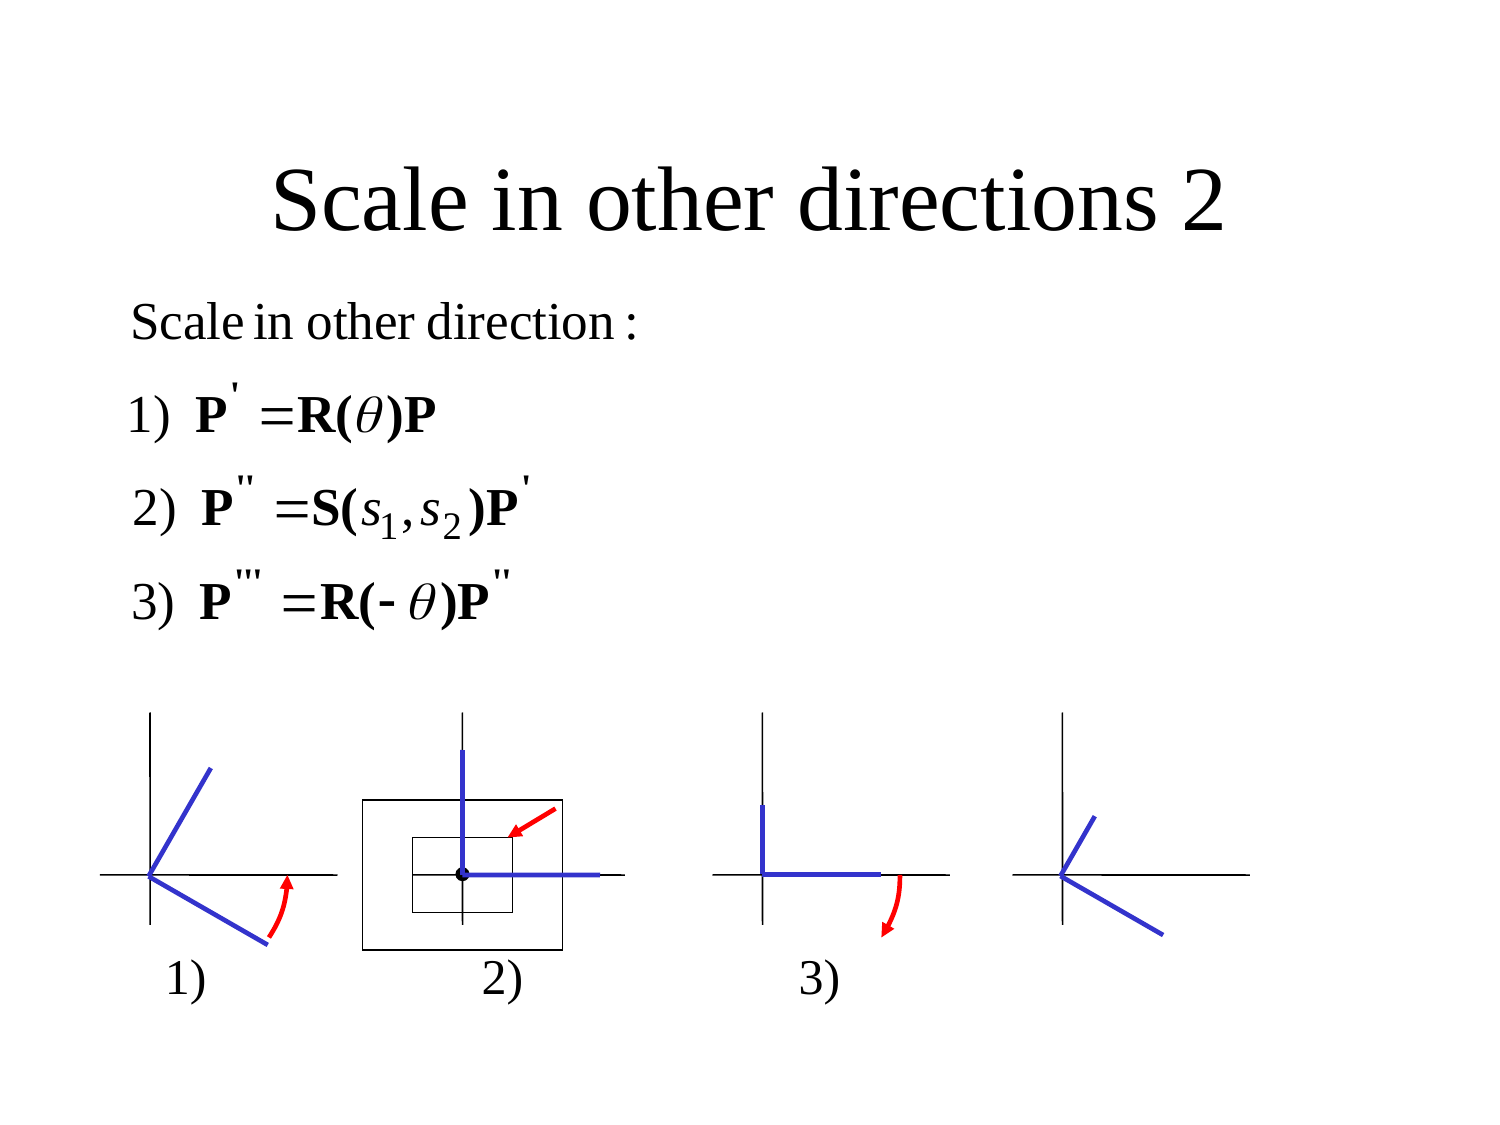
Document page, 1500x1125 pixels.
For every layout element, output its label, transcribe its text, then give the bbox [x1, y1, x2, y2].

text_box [362, 799, 563, 951]
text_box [761, 804, 881, 875]
title Scale in other directions 2 [112, 99, 1388, 288]
text_box [252, 929, 275, 938]
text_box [123, 290, 647, 646]
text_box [462, 749, 601, 876]
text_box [170, 793, 309, 920]
text_box [155, 875, 165, 882]
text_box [1069, 840, 1189, 911]
text_box [776, 874, 901, 938]
text_box 1) 2) 3) [150, 937, 856, 1013]
